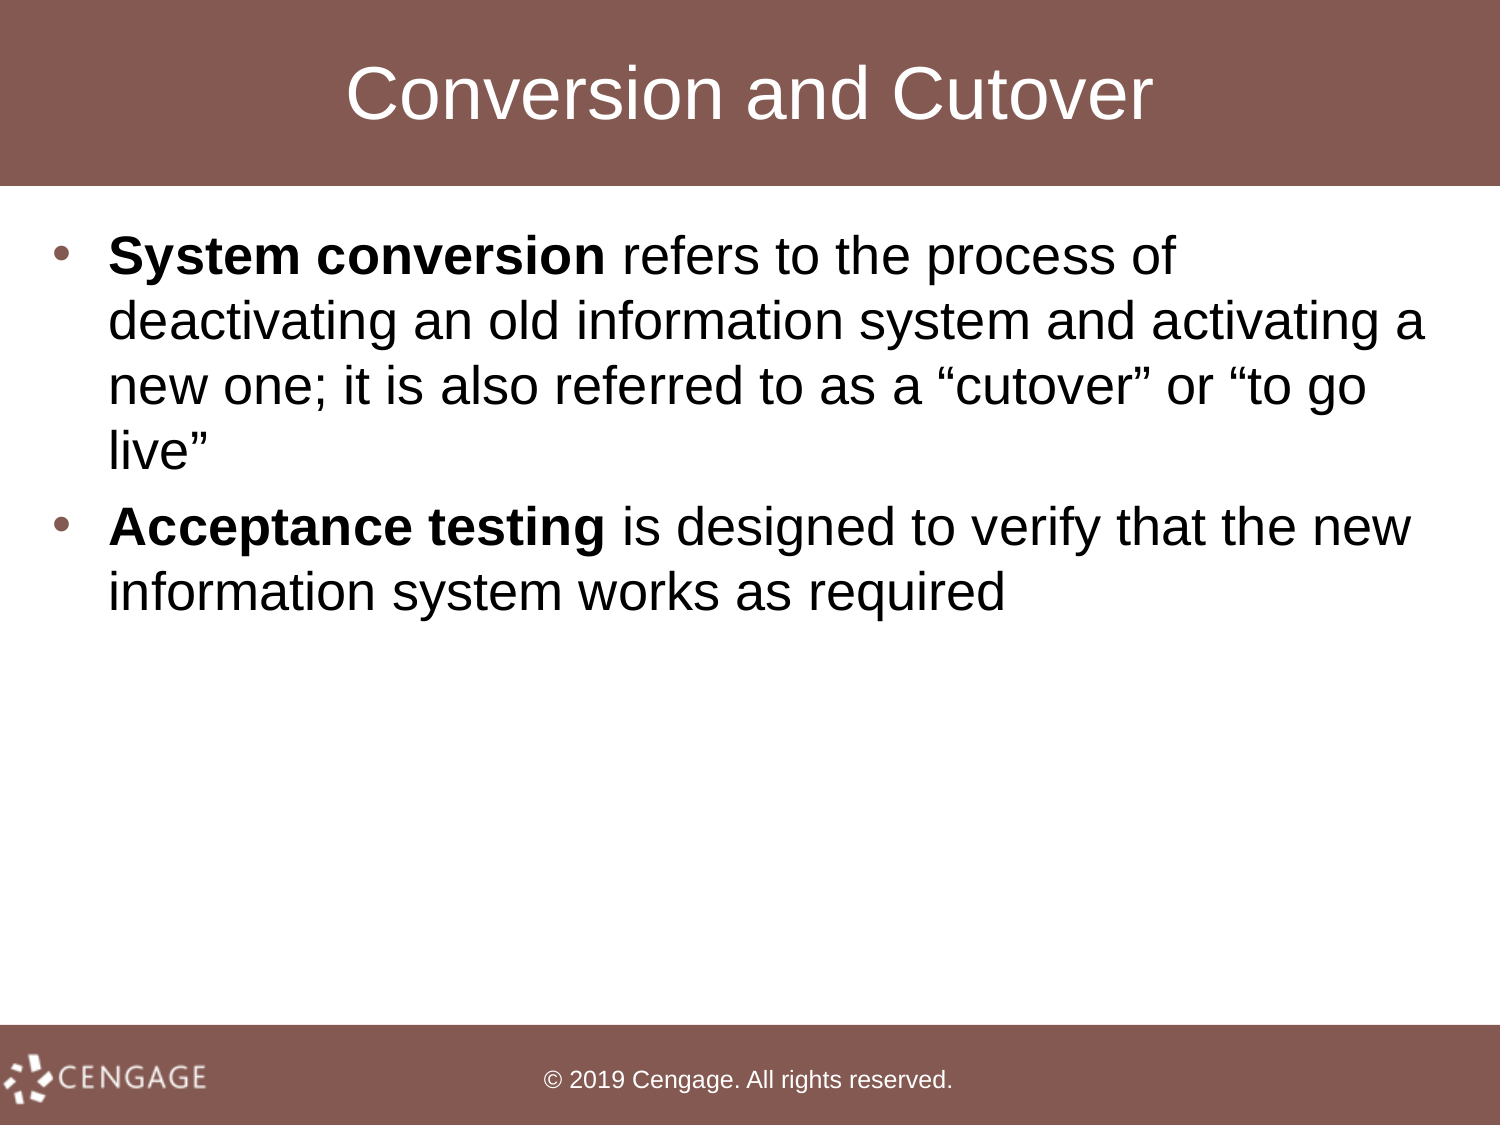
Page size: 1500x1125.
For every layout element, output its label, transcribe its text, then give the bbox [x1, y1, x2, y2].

title Conversion and Cutover [75, 4, 1425, 175]
list System conversion refers to the process of deactivating an old information system and activating a new one; it is also referred to as a “cutover” or “to go live” Acceptance testing is designed to verify that the new information system works as required [37, 212, 1475, 1005]
picture [0, 1051, 211, 1106]
